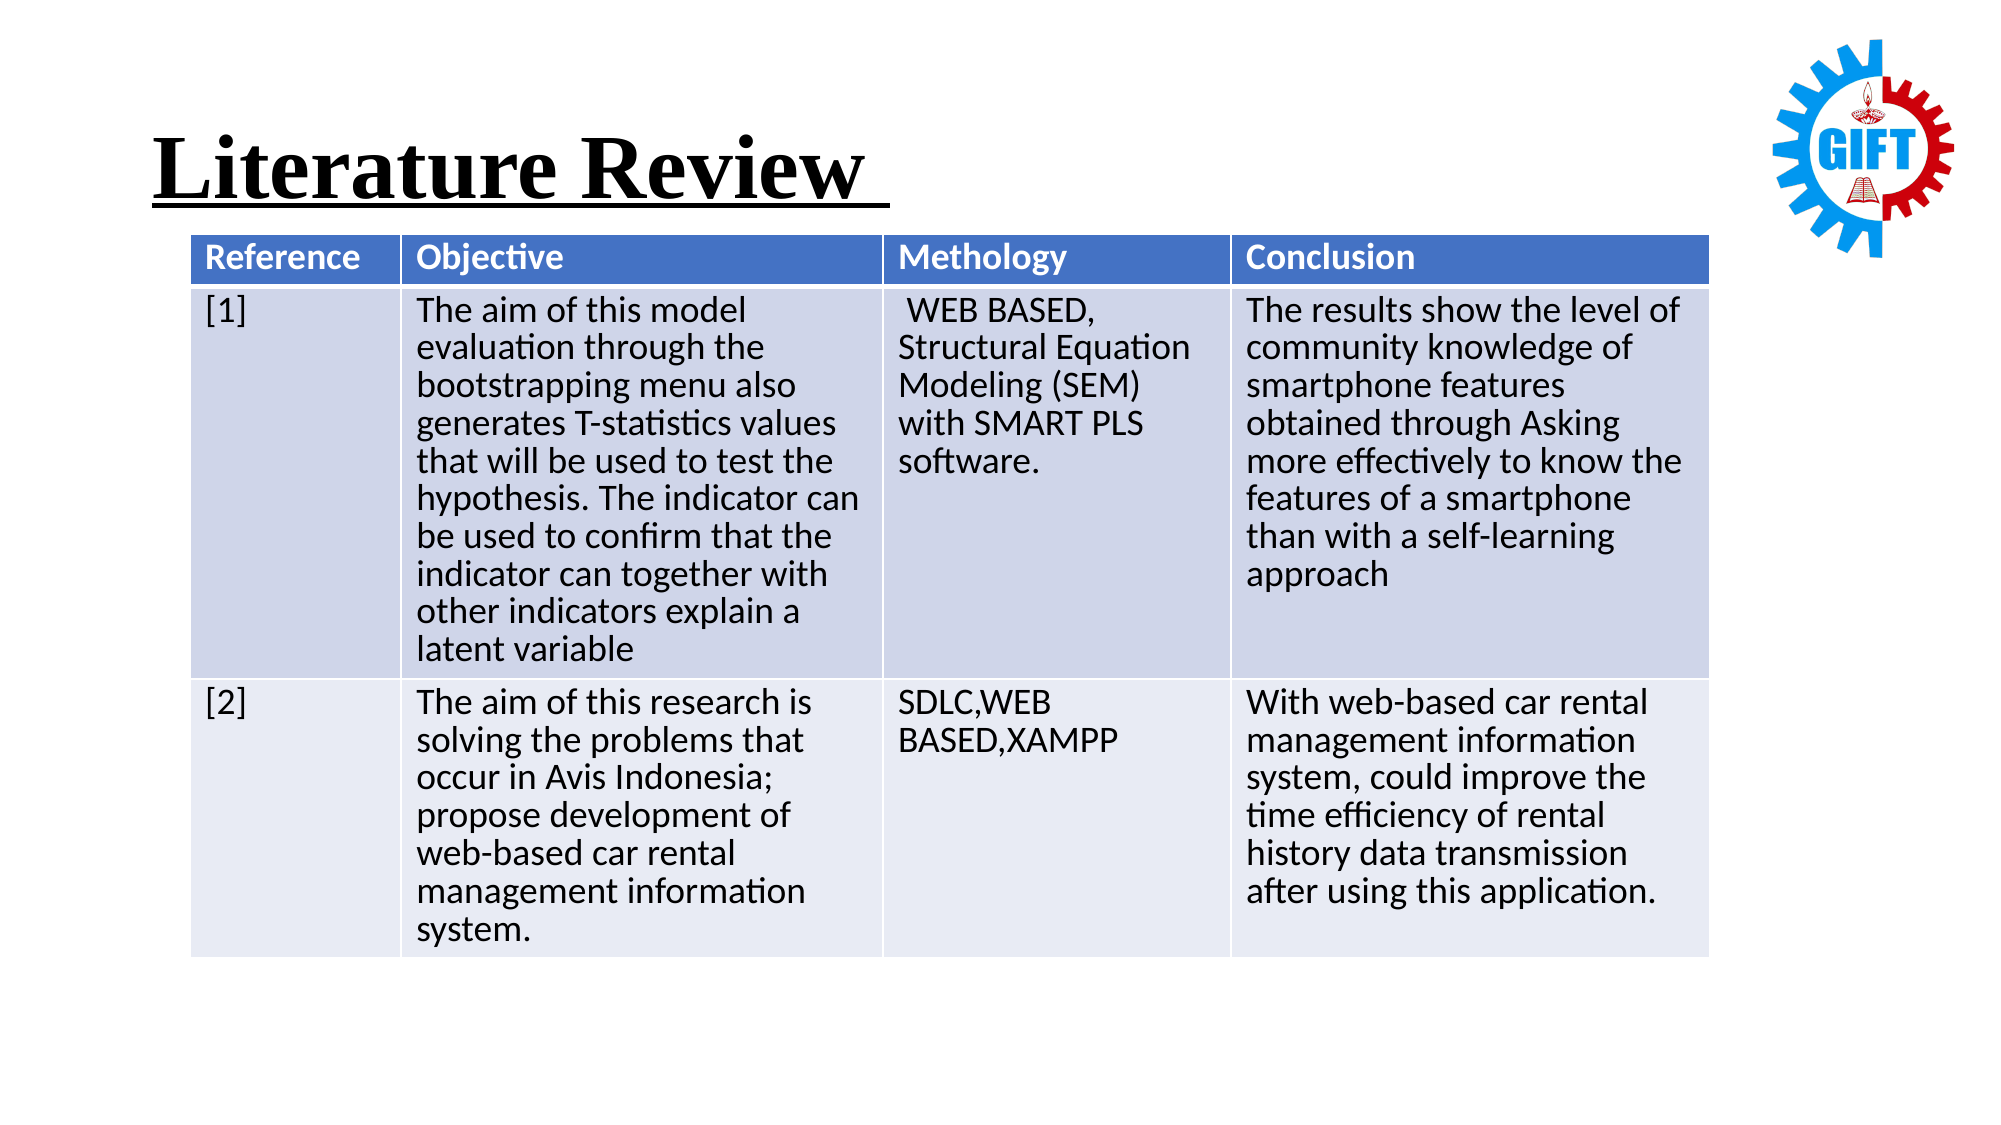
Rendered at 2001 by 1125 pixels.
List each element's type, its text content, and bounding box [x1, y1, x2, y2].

table_header Methology [884, 235, 1230, 284]
table_cell WEB BASED, Structural Equation Modeling (SEM) with SMART PLS software. [884, 289, 1230, 678]
title Literature Review [137, 59, 1863, 278]
table_cell The results show the level of community knowledge of smartphone features obtained through Asking more effectively to know the features of a smartphone than with a self-learning approach [1232, 289, 1709, 678]
table_cell [1] [191, 289, 400, 678]
table_cell SDLC,WEB BASED,XAMPP [884, 680, 1230, 957]
table_cell With web-based car rental management information system, could improve the time efficiency of rental history data transmission after using this application. [1232, 680, 1709, 957]
table_cell The aim of this model evaluation through the bootstrapping menu also generates T-statistics values that will be used to test the hypothesis. The indicator can be used to confirm that the indicator can together with other indicators explain a latent variable [402, 289, 882, 678]
table_cell The aim of this research is solving the problems that occur in Avis Indonesia; propose development of web-based car rental management information system. [402, 680, 882, 957]
table_cell [2] [191, 680, 400, 957]
table_header Conclusion [1232, 235, 1709, 284]
table_header Objective [402, 235, 882, 284]
table_header Reference [191, 235, 400, 284]
picture [1762, 37, 1963, 266]
